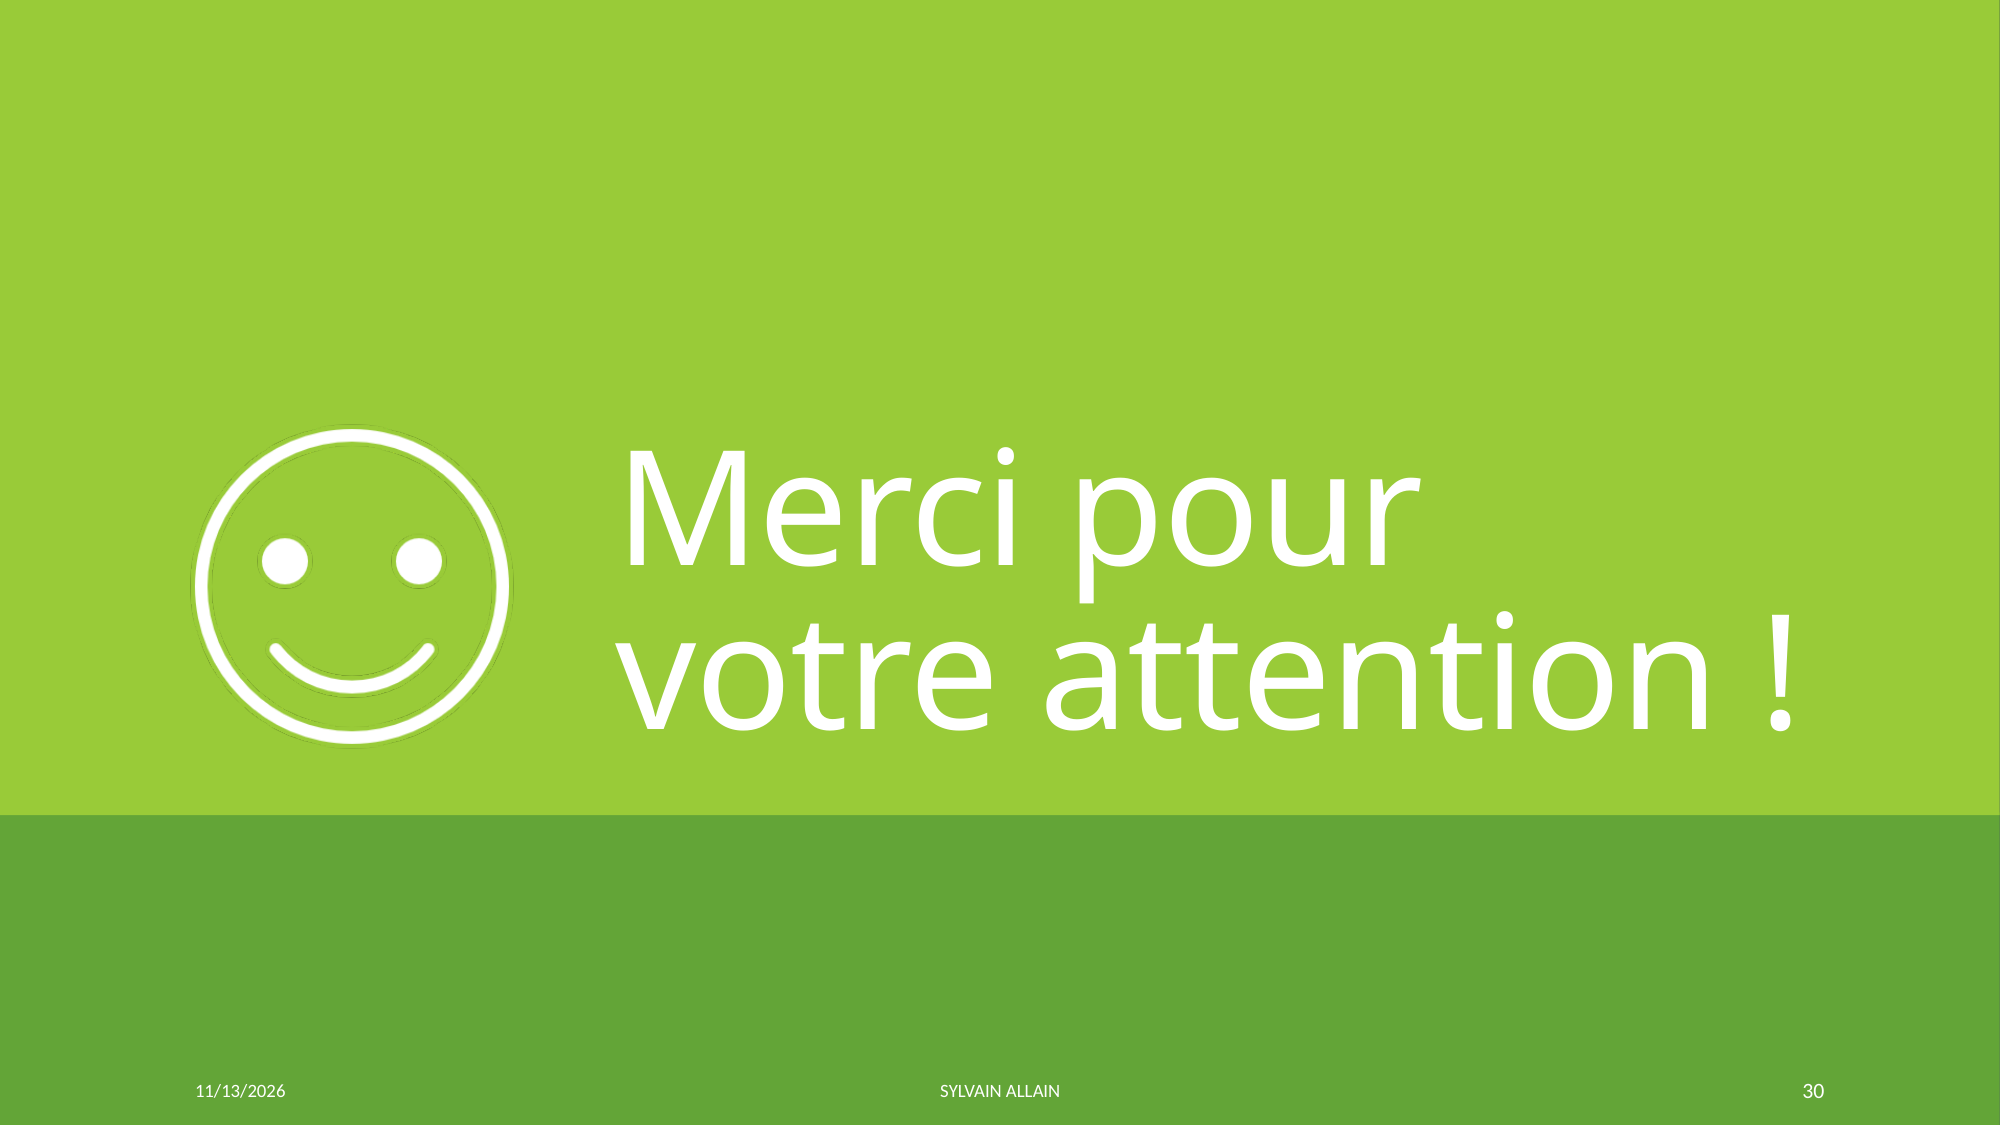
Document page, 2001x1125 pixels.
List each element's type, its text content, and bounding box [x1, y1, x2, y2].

text_box [0, 0, 2000, 816]
text_box Merci pour votre attention ! [599, 404, 1830, 770]
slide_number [180, 1059, 586, 1120]
picture [150, 385, 554, 789]
text_box [0, 816, 2000, 1125]
slide_number 30 [1624, 1059, 1840, 1120]
footer Sylvain ALLAIN [604, 1059, 1396, 1120]
